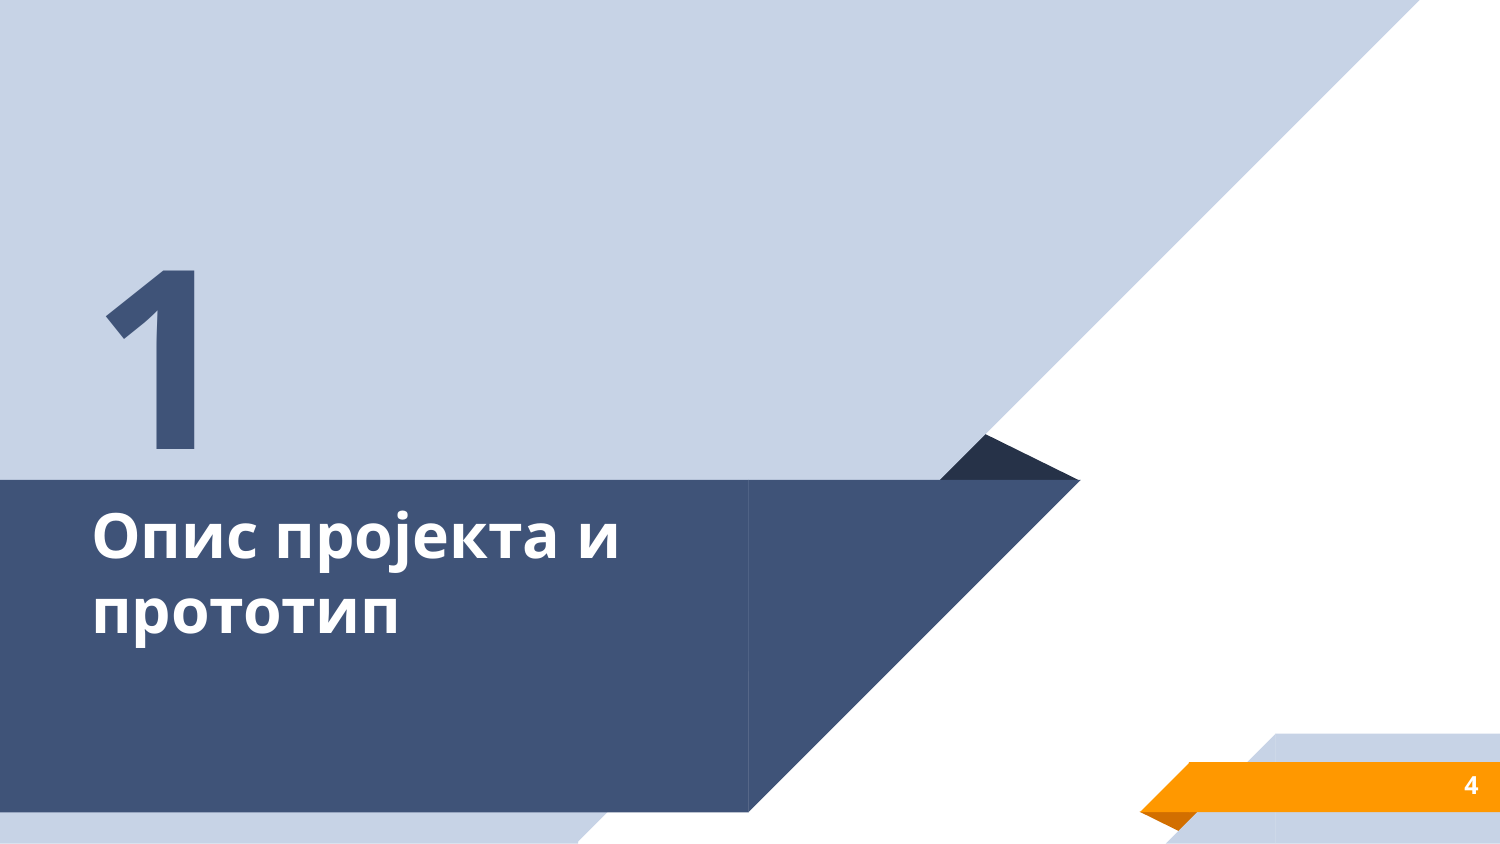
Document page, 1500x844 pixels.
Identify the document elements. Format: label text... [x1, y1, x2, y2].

text_box 1 [76, 0, 434, 515]
slide_number 4 [1249, 760, 1494, 813]
title Опис пројекта и прототип [76, 470, 748, 662]
